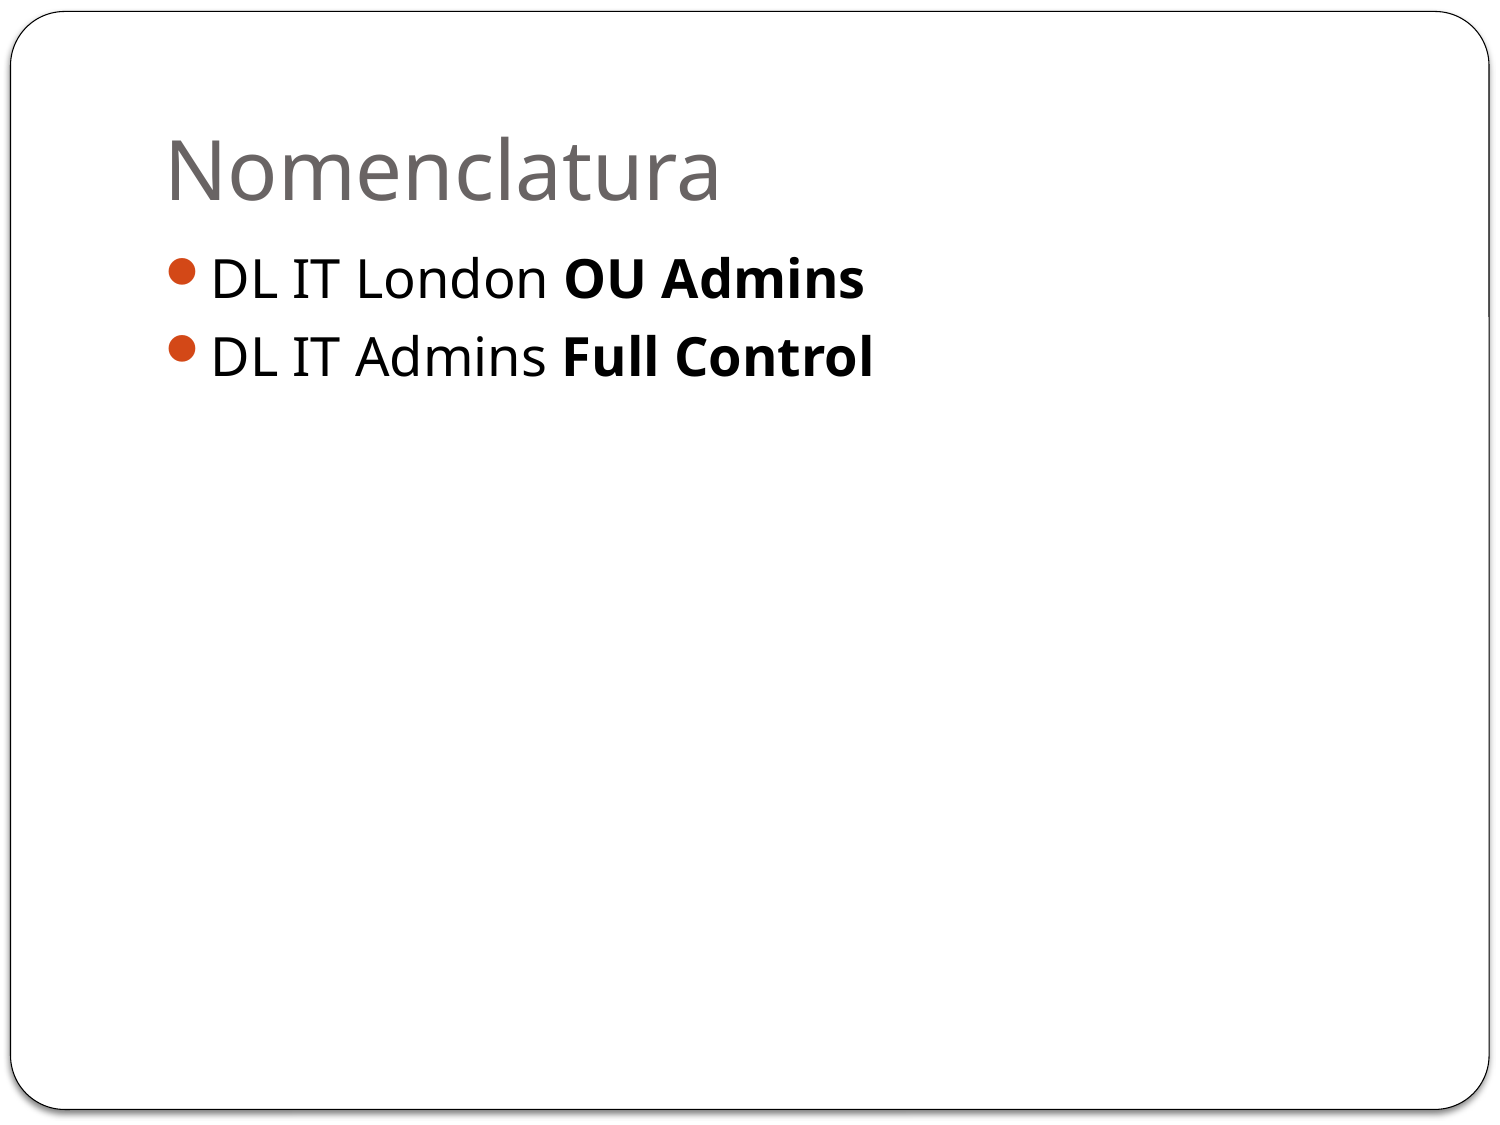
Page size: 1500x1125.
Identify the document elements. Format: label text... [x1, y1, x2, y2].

title Nomenclatura [150, 45, 1425, 233]
list DL IT London OU Admins DL IT Admins Full Control [150, 237, 1425, 988]
